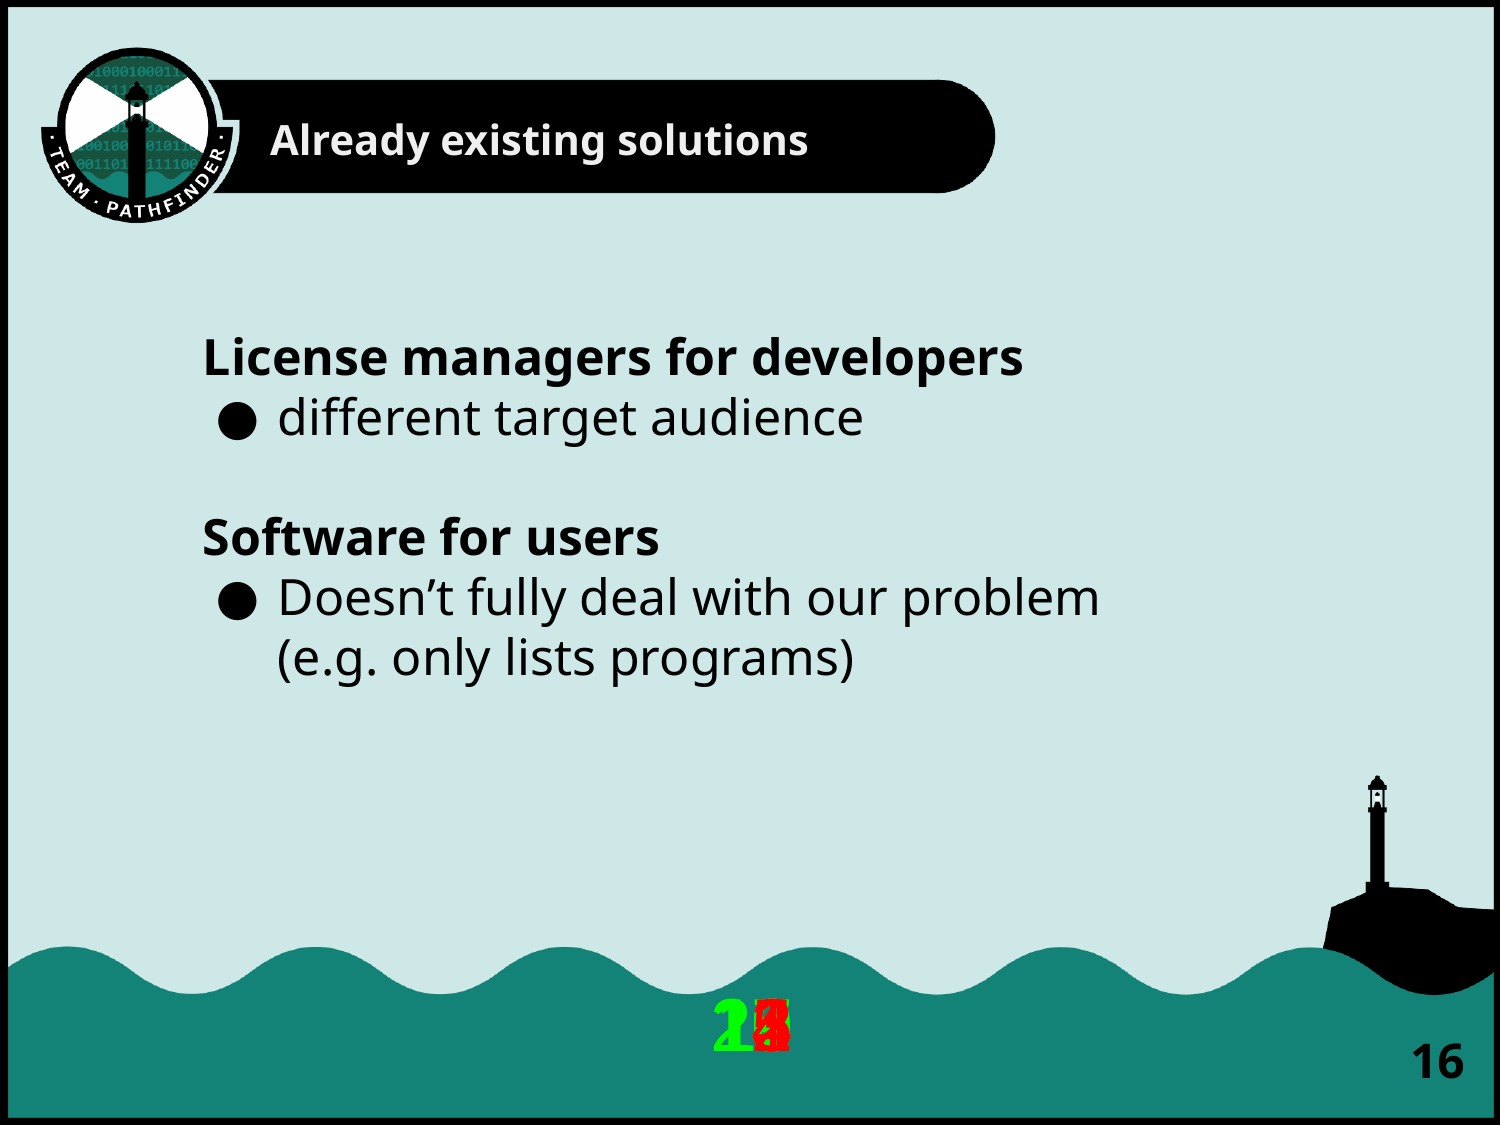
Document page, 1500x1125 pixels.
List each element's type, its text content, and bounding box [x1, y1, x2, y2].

text_box License managers for developers different target audience Software for users Doesn’t fully deal with our problem (e.g. only lists programs) [188, 203, 1204, 808]
text_box Already existing solutions [255, 79, 996, 197]
text_box 1 [691, 961, 809, 1125]
text_box <number> [1389, 1019, 1480, 1106]
picture [0, 0, 1500, 1125]
